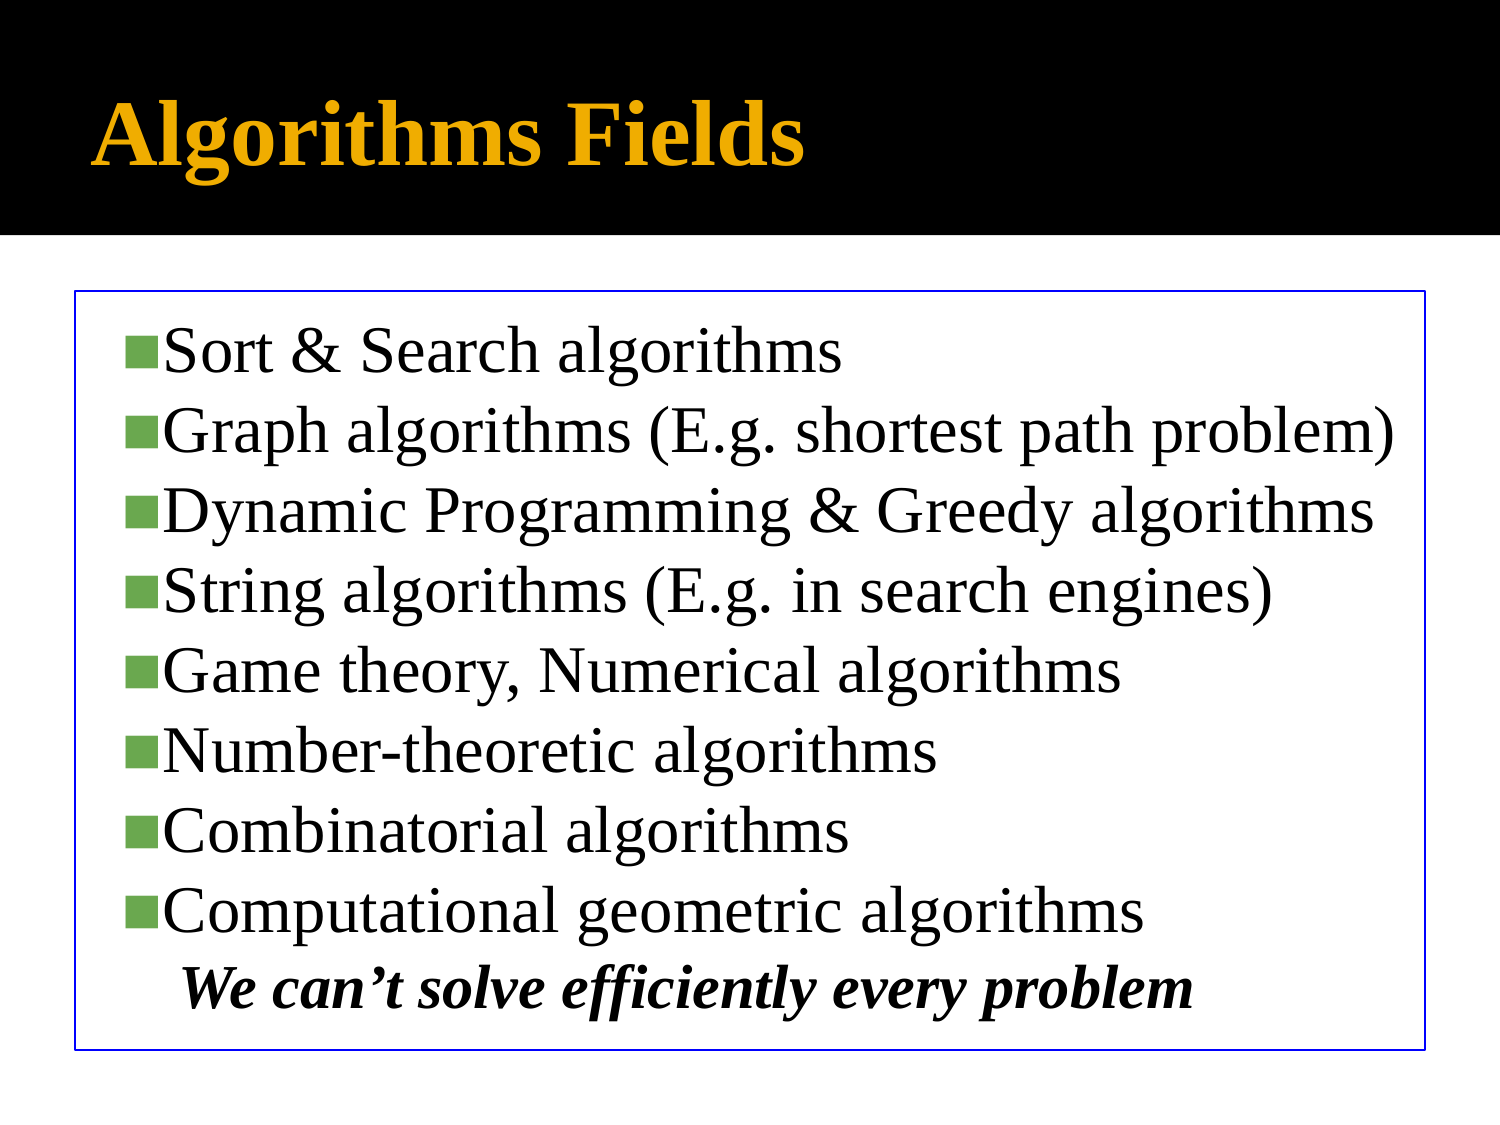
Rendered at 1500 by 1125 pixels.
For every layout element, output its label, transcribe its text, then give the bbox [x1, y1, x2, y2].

list Sort & Search algorithms Graph algorithms (E.g. shortest path problem) Dynamic Programming & Greedy algorithms String algorithms (E.g. in search engines) Game theory, Numerical algorithms Number-theoretic algorithms Combinatorial algorithms Computational geometric algorithms We can’t solve efficiently every problem [74, 290, 1426, 1051]
title Algorithms Fields [75, 25, 1425, 231]
